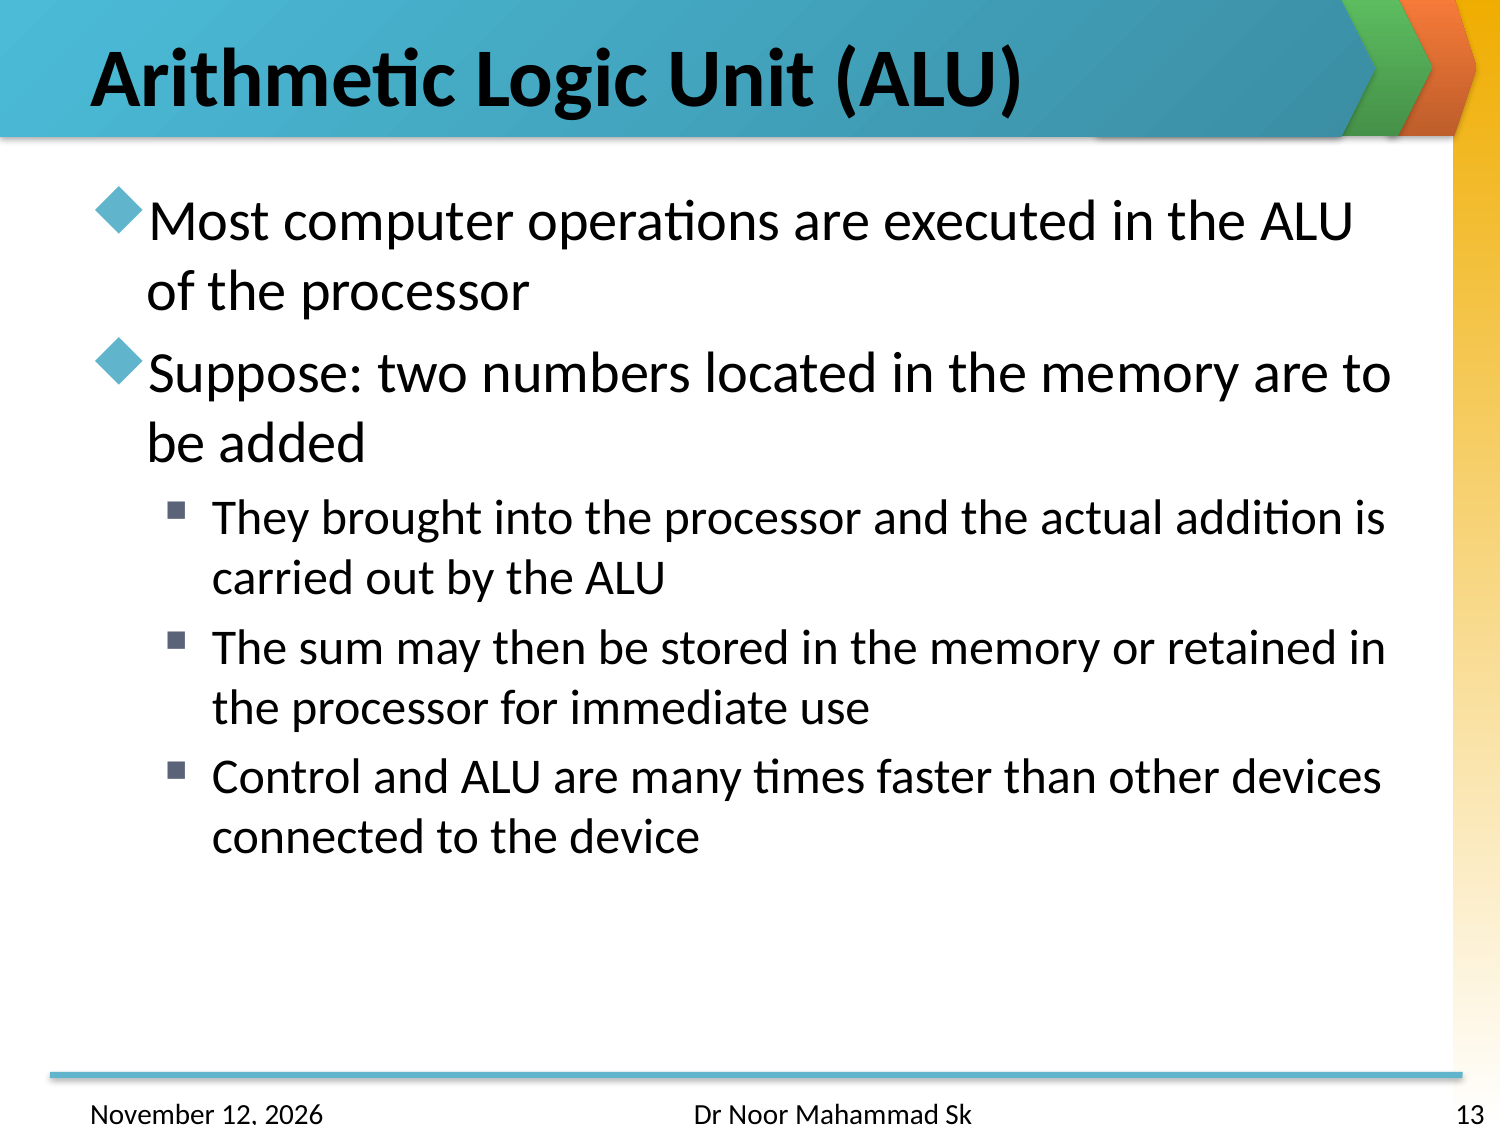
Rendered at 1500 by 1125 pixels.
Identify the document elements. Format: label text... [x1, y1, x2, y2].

list Most computer operations are executed in the ALU of the processor Suppose: two numbers located in the memory are to be added They brought into the processor and the actual addition is carried out by the ALU The sum may then be stored in the memory or retained in the processor for immediate use Control and ALU are many times faster than other devices connected to the device [74, 174, 1426, 1006]
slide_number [74, 1087, 426, 1125]
footer Dr Noor Mahammad Sk [512, 1087, 988, 1125]
slide_number 13 [1149, 1087, 1500, 1125]
title Arithmetic Logic Unit (ALU) [74, 21, 1426, 126]
